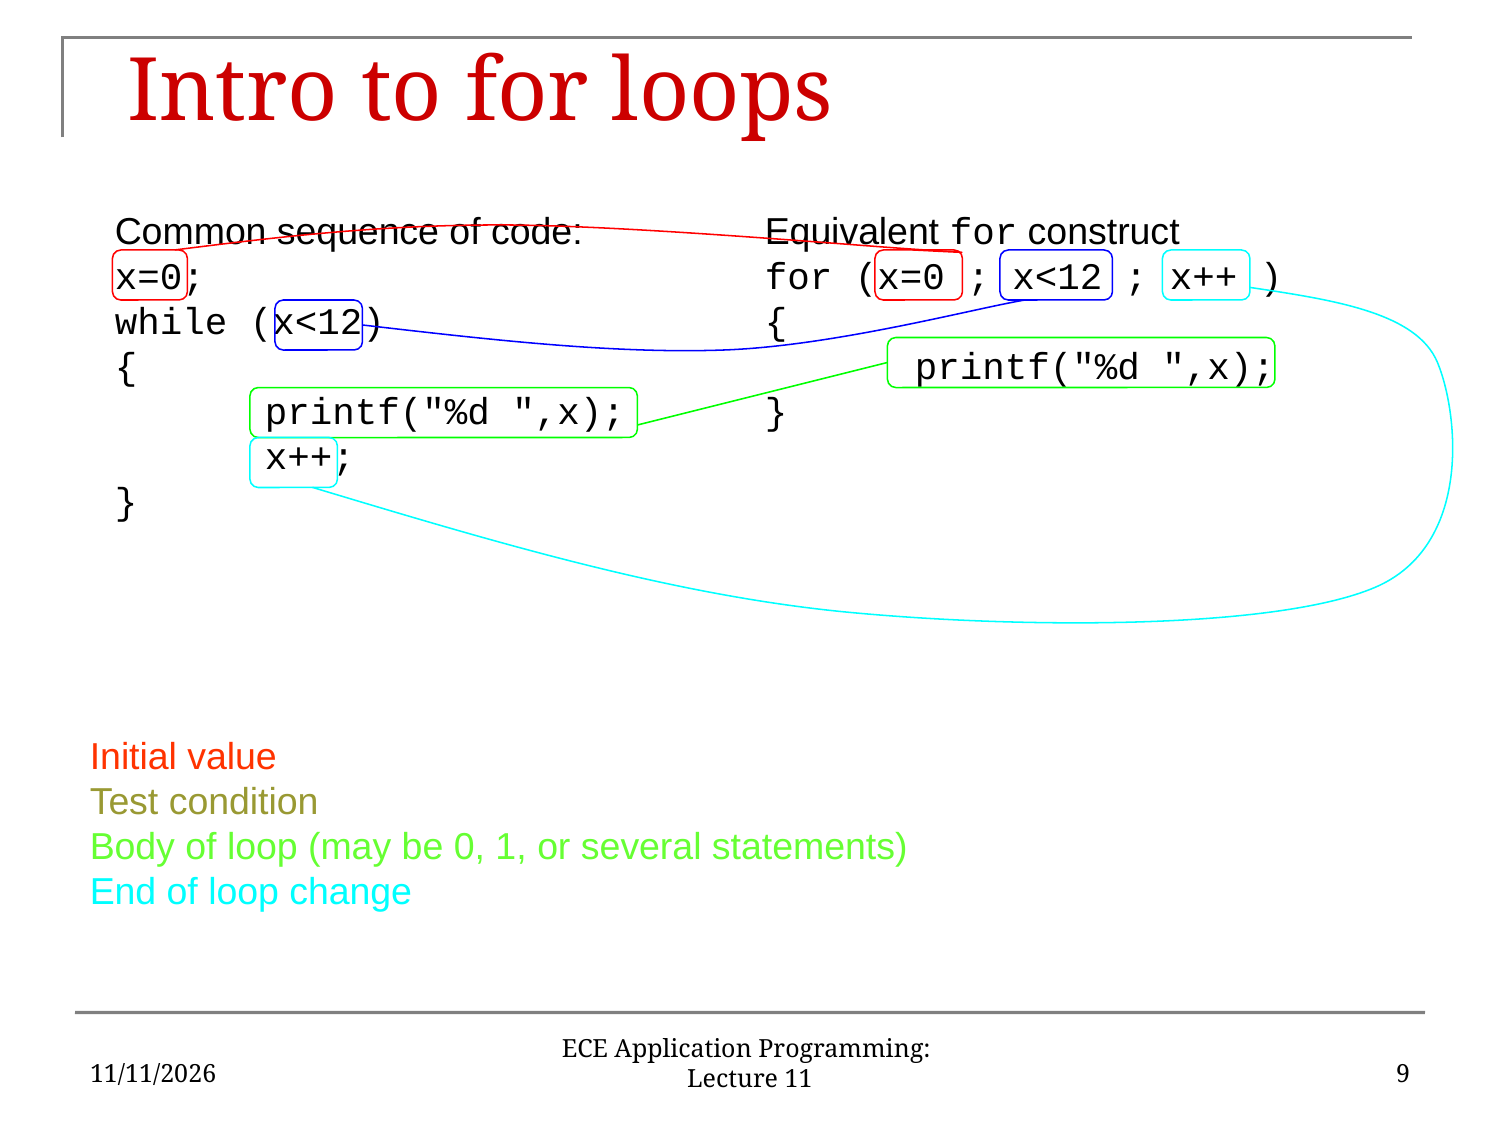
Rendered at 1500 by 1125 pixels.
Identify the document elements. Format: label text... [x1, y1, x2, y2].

text_box Equivalent for construct for (x=0 ; x<12 ; x++ ) { printf("%d ",x); } [749, 199, 1500, 440]
text_box [874, 250, 963, 300]
text_box [887, 337, 1012, 364]
slide_number 9 [1074, 1023, 1426, 1100]
text_box [274, 299, 363, 351]
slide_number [74, 1023, 426, 1100]
text_box [312, 287, 1453, 623]
text_box Common sequence of code: x=0; while (x<12) { printf("%d ",x); x++; } [99, 199, 749, 530]
text_box [112, 249, 188, 300]
text_box [362, 299, 1025, 351]
footer ECE Application Programming: Lecture 11 [512, 1024, 988, 1101]
text_box [1162, 249, 1250, 300]
text_box [999, 249, 1113, 300]
title Intro to for loops [112, 24, 1388, 138]
text_box Initial value Test condition Body of loop (may be 0, 1, or several statements) End of loop change [75, 724, 1225, 920]
text_box [249, 437, 338, 488]
text_box [249, 387, 638, 438]
text_box [174, 224, 962, 253]
